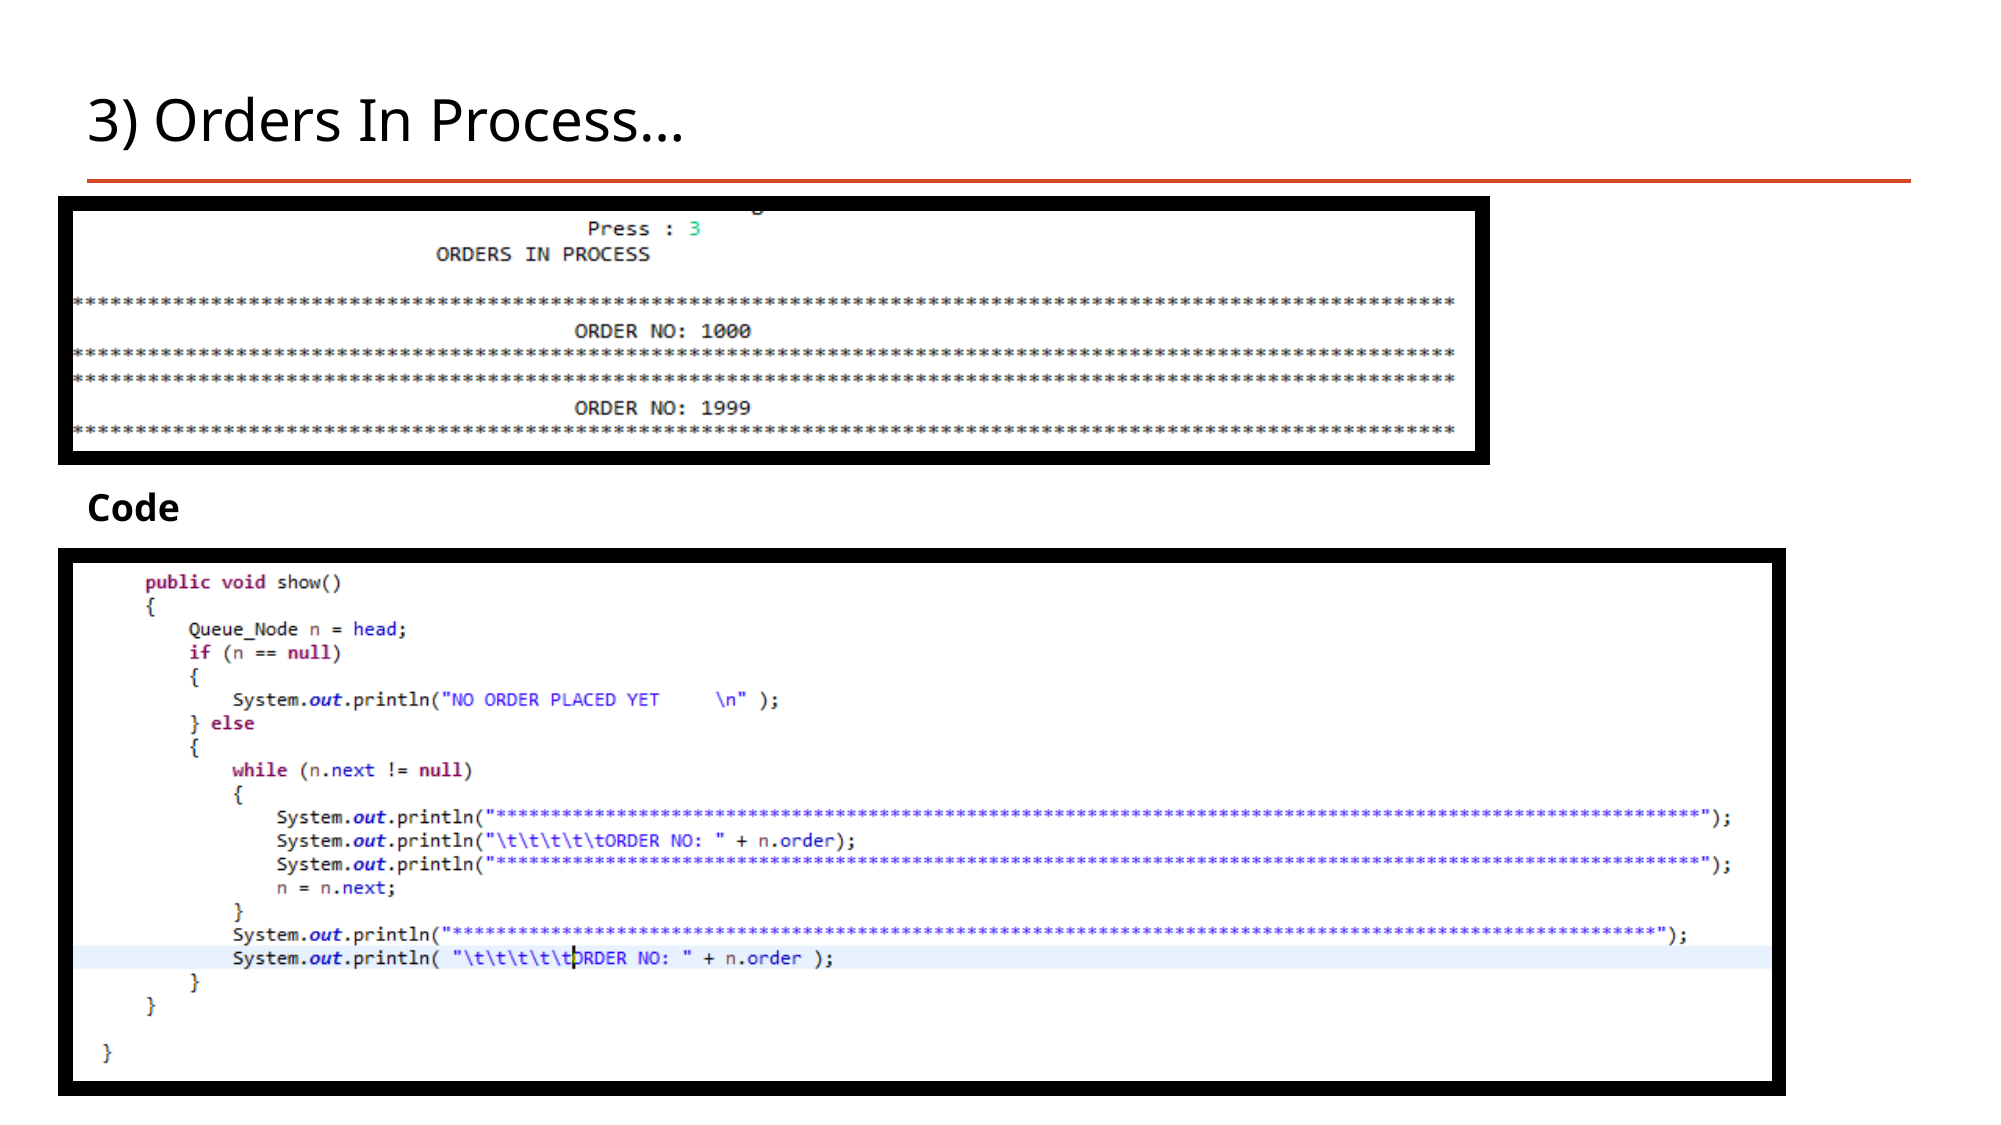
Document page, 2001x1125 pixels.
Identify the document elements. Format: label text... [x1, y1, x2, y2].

picture [72, 562, 1772, 1082]
text_box Code [72, 476, 195, 536]
picture [72, 210, 1476, 451]
title 3) Orders In Process… [72, 70, 1574, 176]
